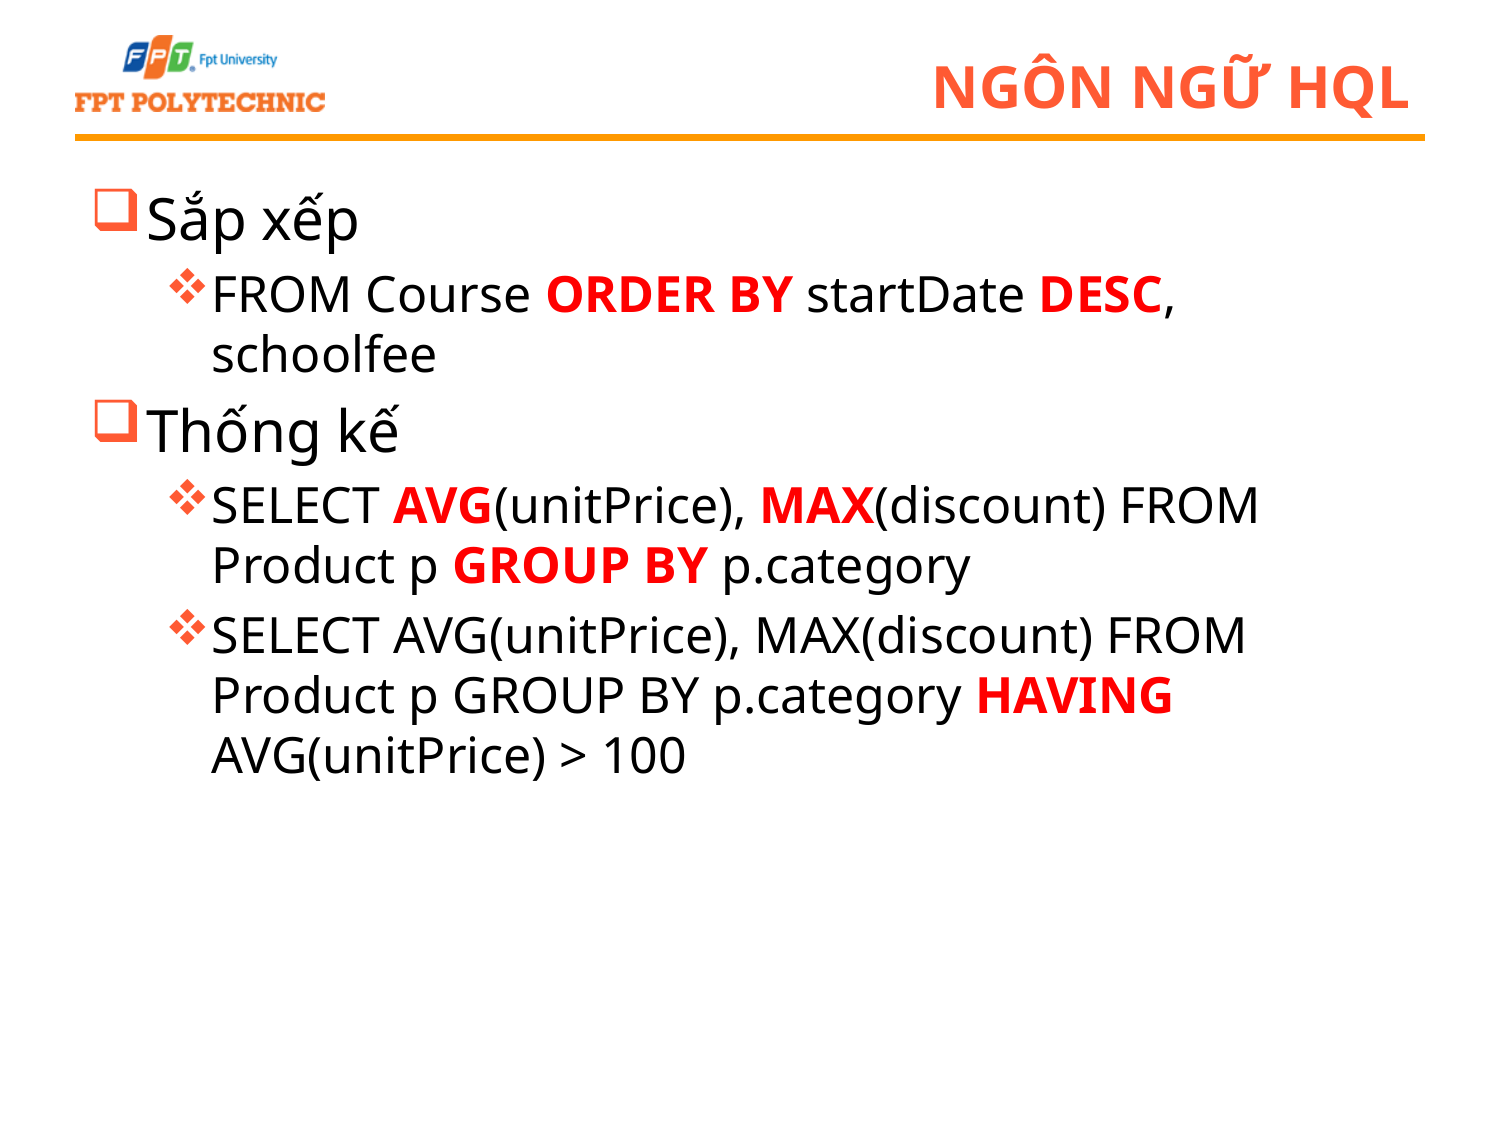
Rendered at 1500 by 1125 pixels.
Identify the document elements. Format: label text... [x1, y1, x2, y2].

list Sắp xếp FROM Course ORDER BY startDate DESC, schoolfee Thống kế SELECT AVG(unitPrice), MAX(discount) FROM Product p GROUP BY p.category SELECT AVG(unitPrice), MAX(discount) FROM Product p GROUP BY p.category HAVING AVG(unitPrice) > 100 [75, 174, 1425, 1038]
title Ngôn ngữ HQL [337, 45, 1425, 125]
picture [75, 35, 325, 112]
